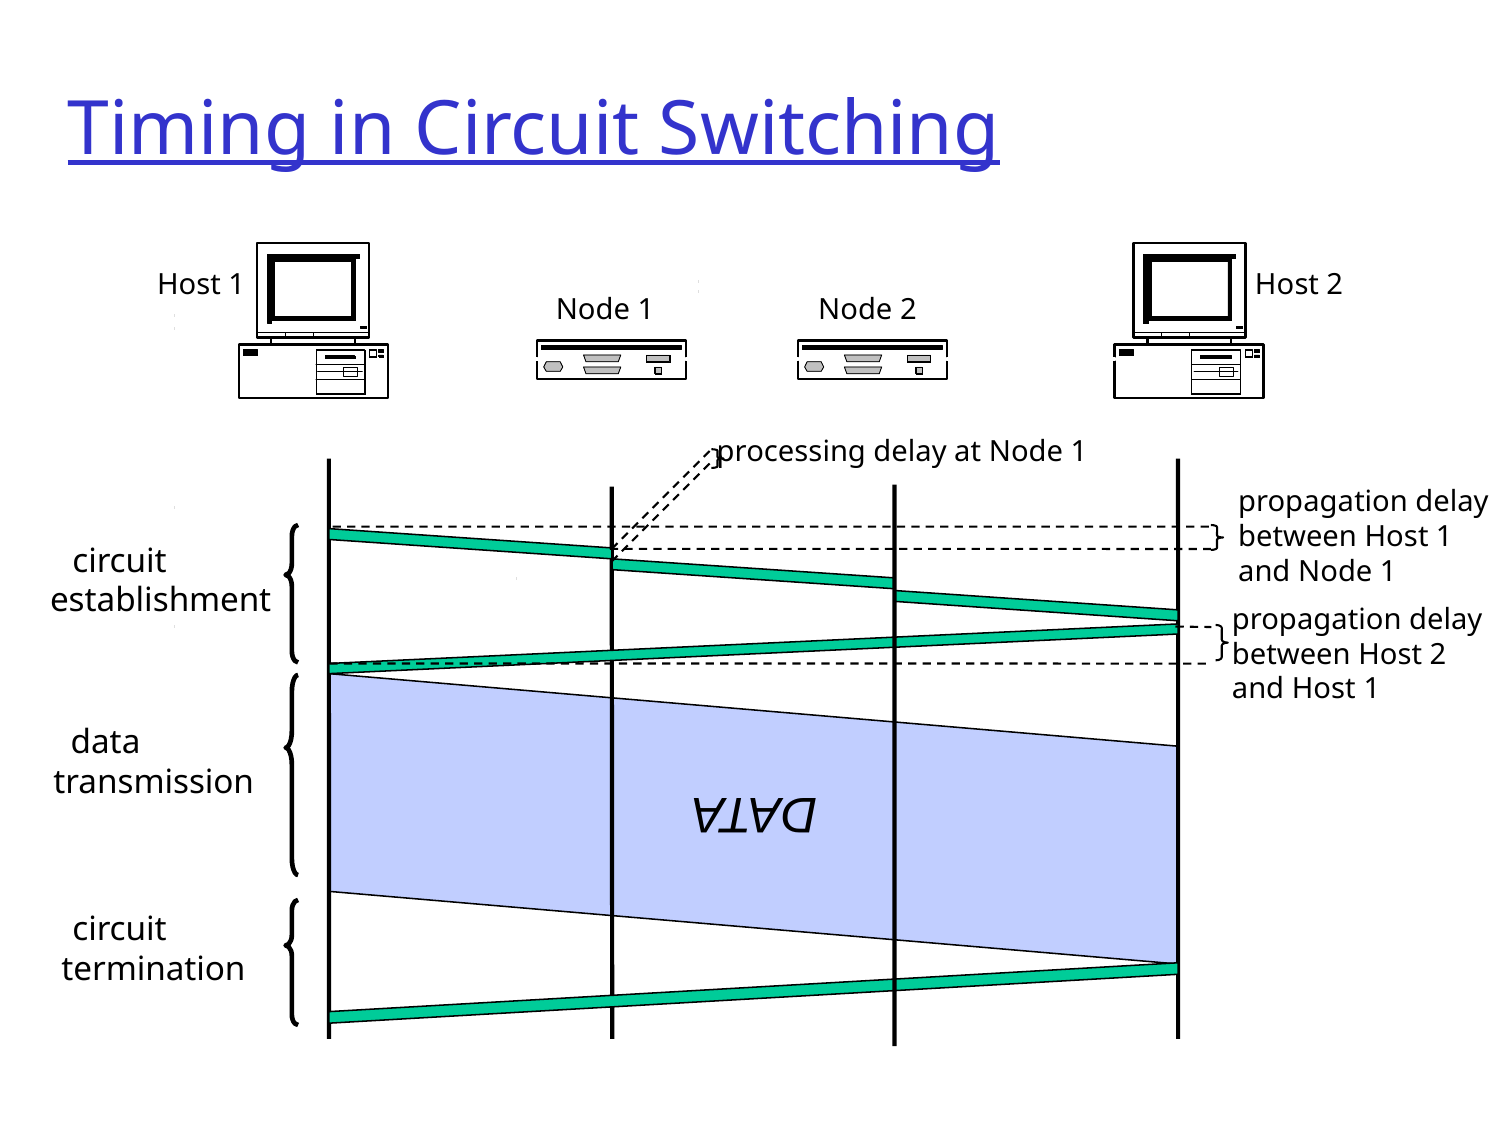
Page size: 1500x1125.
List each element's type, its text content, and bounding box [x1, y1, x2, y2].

text_box [1210, 525, 1223, 550]
text_box [895, 962, 1179, 991]
text_box Timing in Circuit Switching [52, 71, 1015, 177]
text_box DATA [895, 722, 1178, 963]
text_box propagation delay between Host 1 and Node 1 [1223, 474, 1500, 592]
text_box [49, 224, 1401, 421]
text_box processing delay at Node 1 [701, 429, 1103, 475]
text_box [895, 590, 1179, 621]
text_box [328, 637, 894, 674]
text_box [328, 979, 894, 1024]
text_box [285, 524, 299, 1026]
text_box [895, 623, 1179, 648]
text_box DATA [329, 674, 894, 940]
text_box [611, 558, 894, 589]
text_box propagation delay between Host 2 and Host 1 [1217, 592, 1500, 713]
text_box [328, 528, 612, 559]
